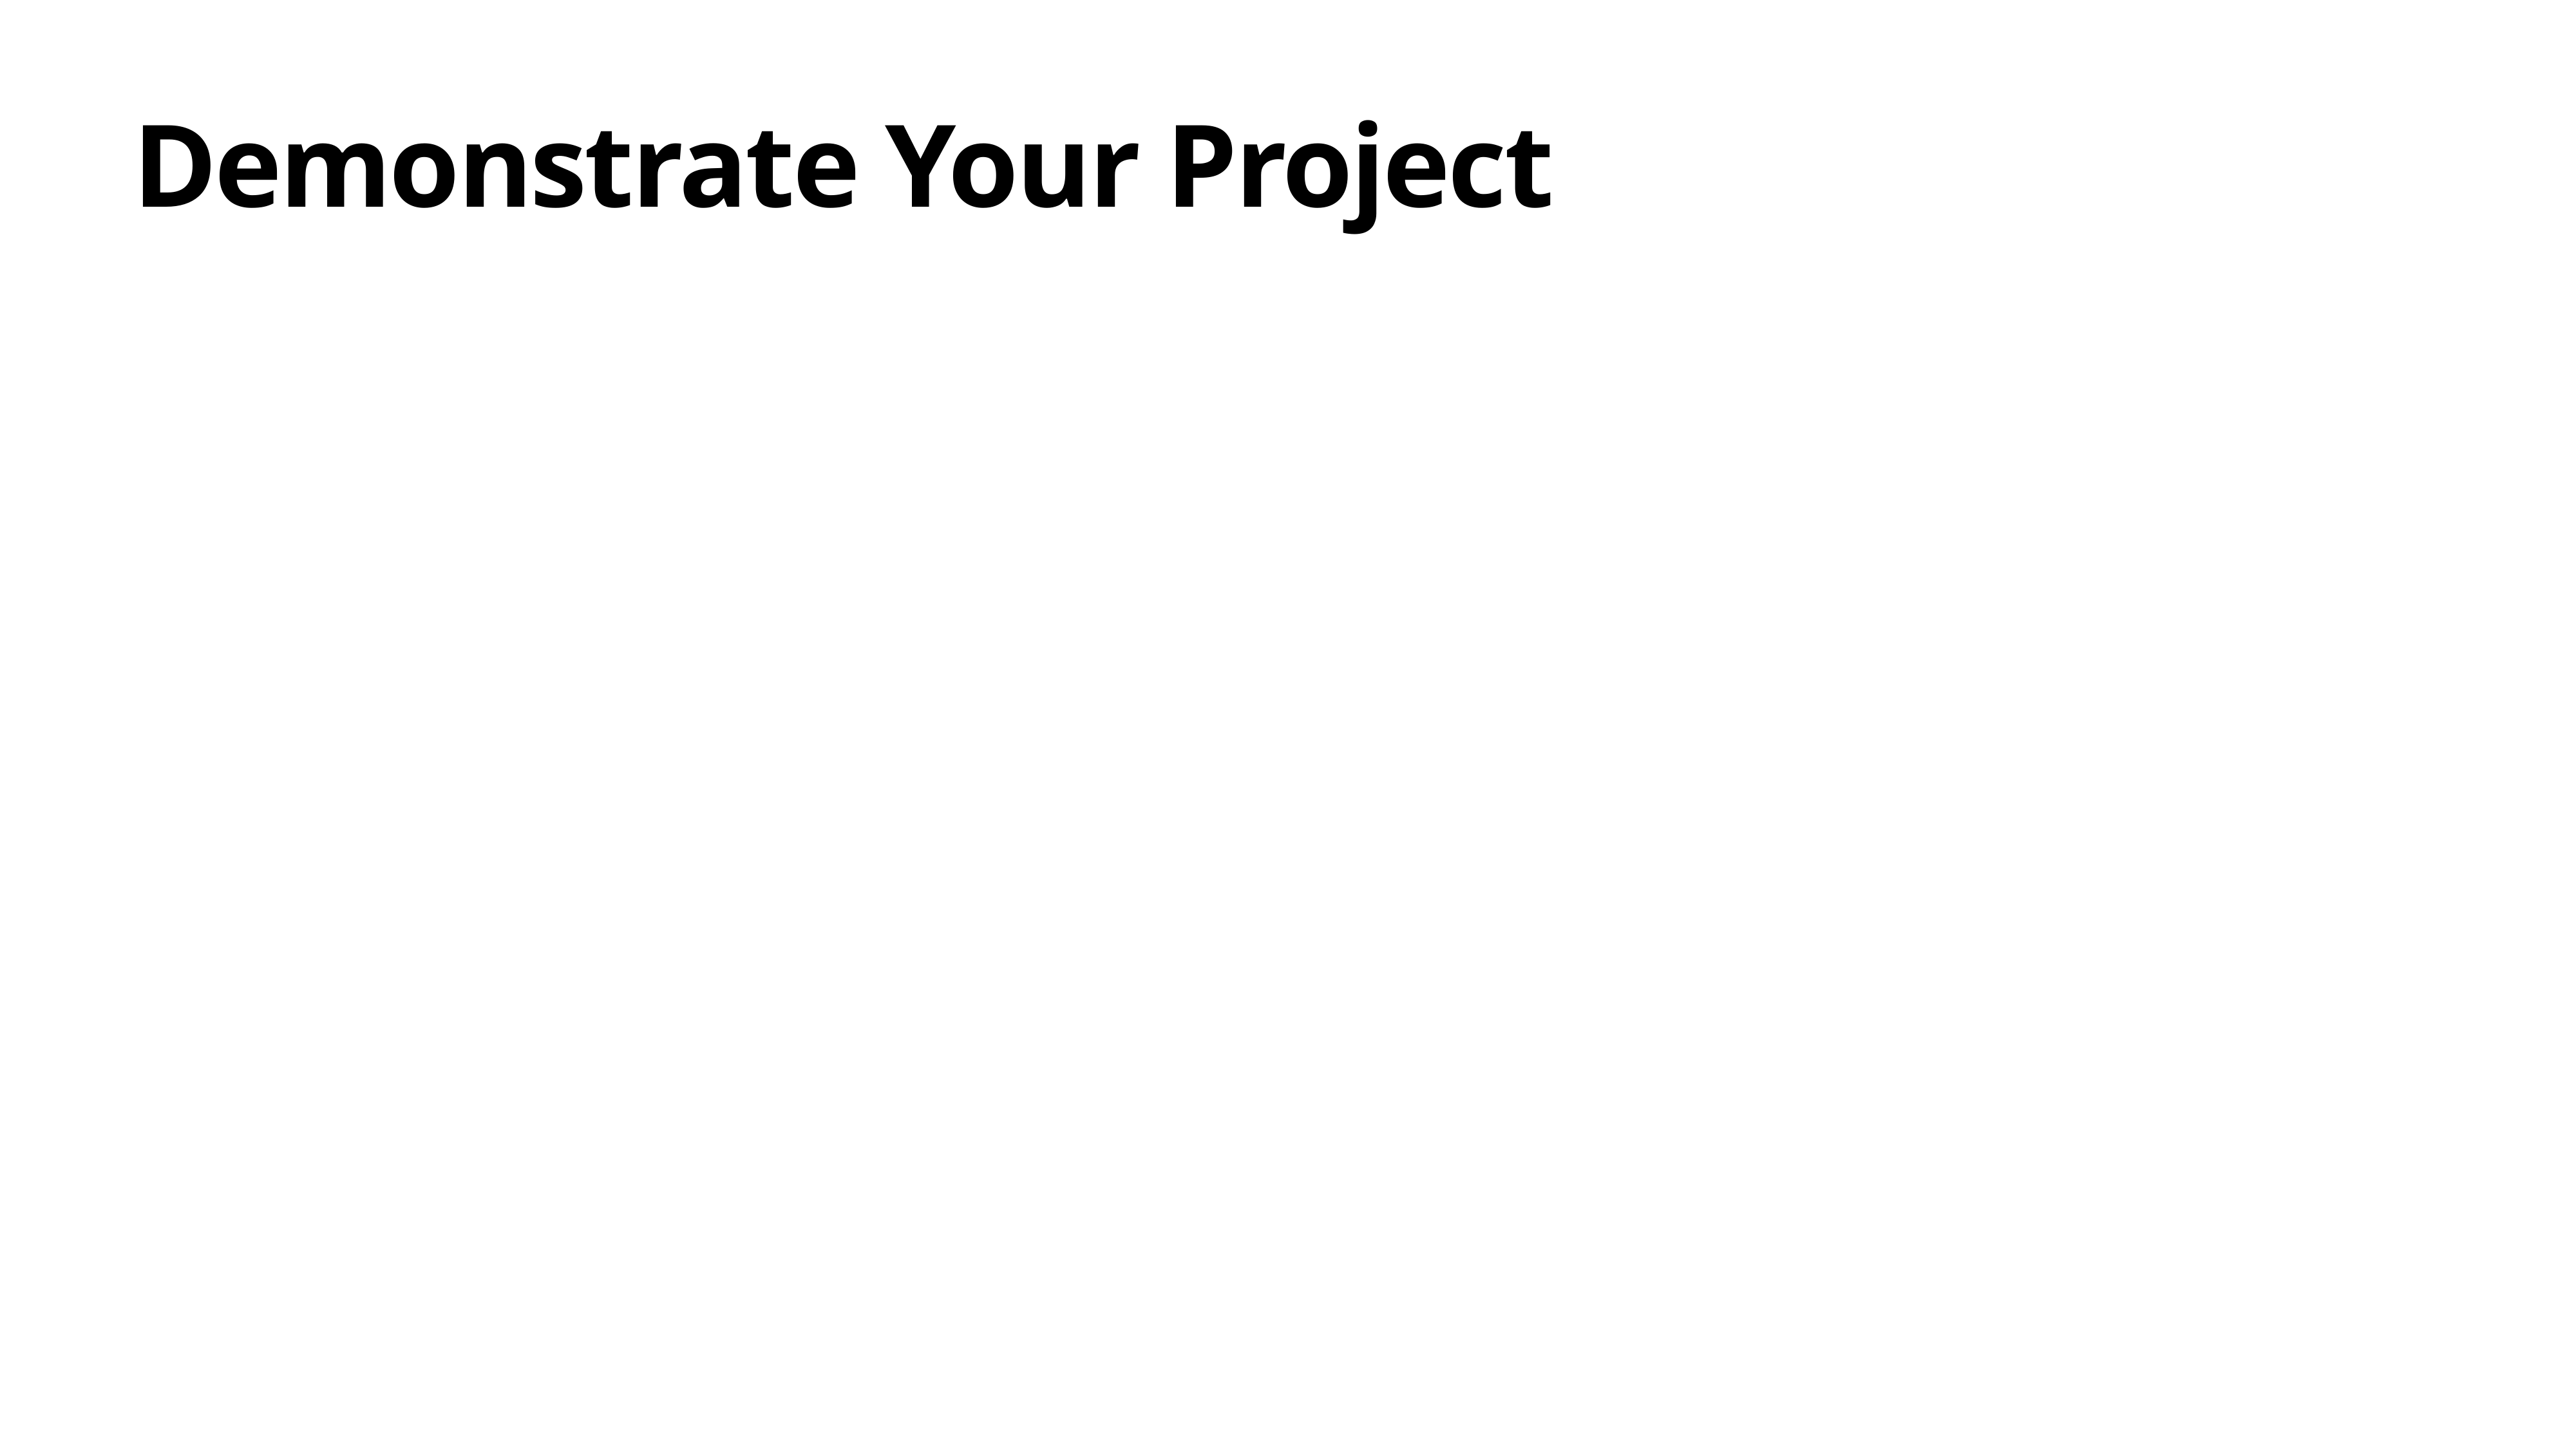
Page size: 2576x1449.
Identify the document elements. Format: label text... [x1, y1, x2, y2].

title Demonstrate Your Project [127, 113, 2449, 266]
